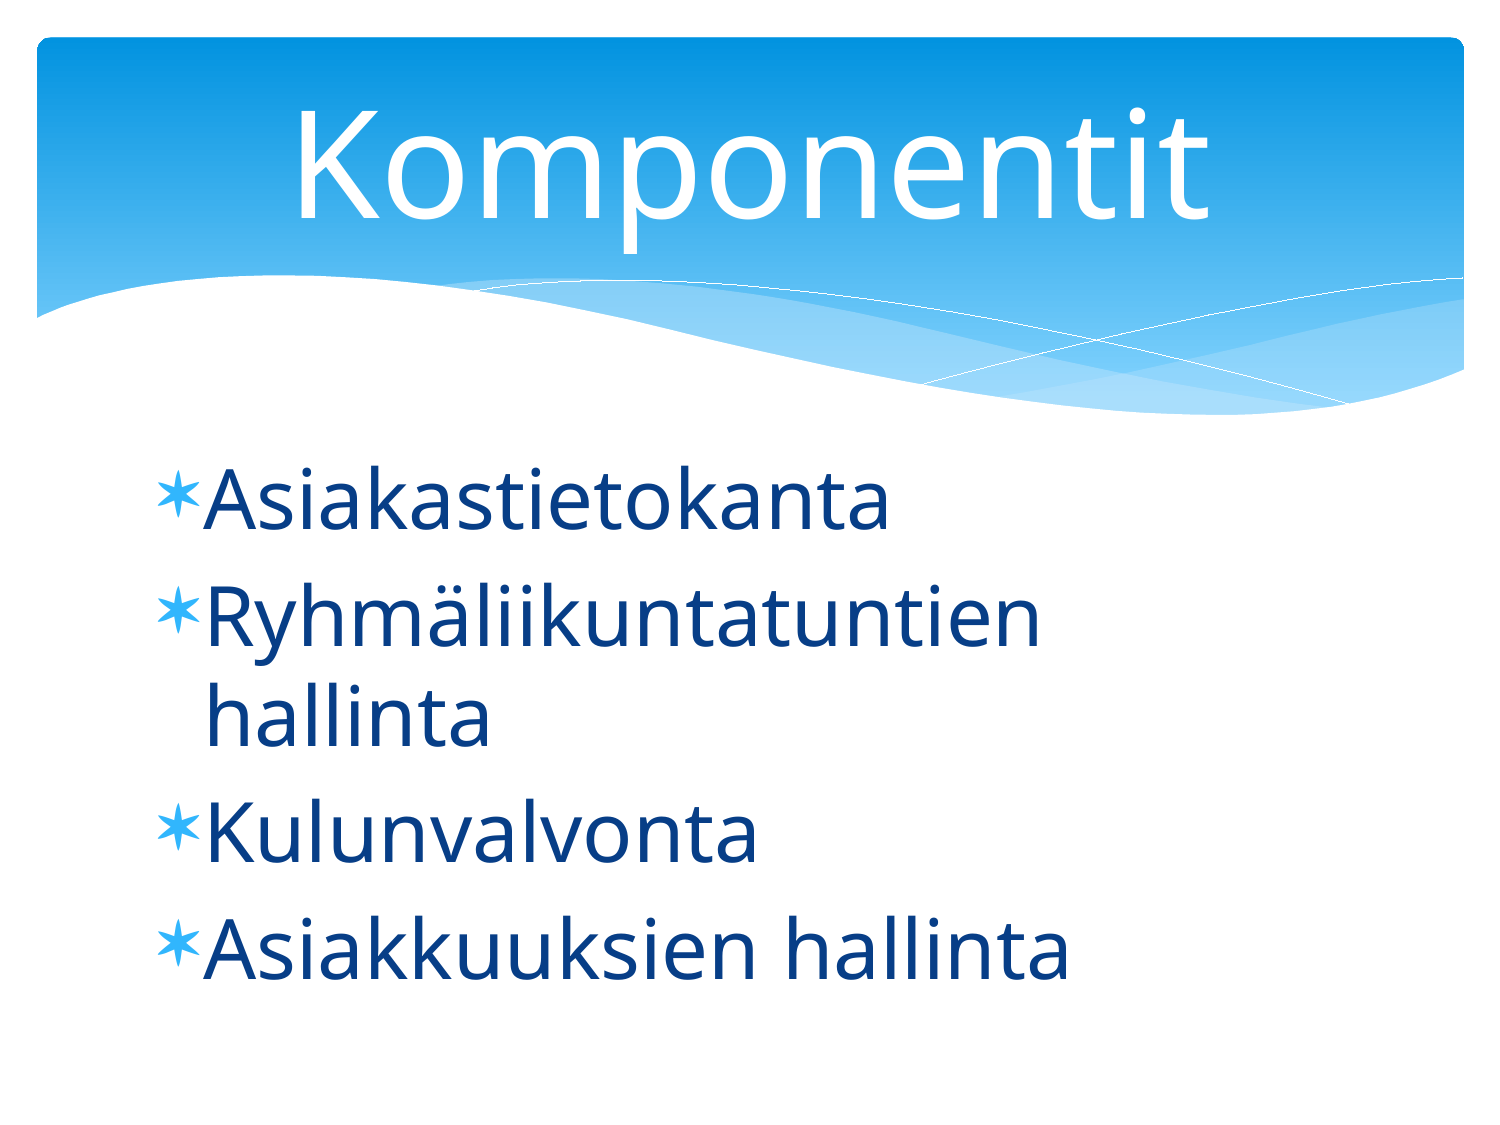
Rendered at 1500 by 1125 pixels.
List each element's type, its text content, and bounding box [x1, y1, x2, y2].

title Komponentit [75, 55, 1425, 261]
list Asiakastietokanta Ryhmäliikuntatuntien hallinta Kulunvalvonta Asiakkuuksien hallinta [143, 438, 1359, 1005]
